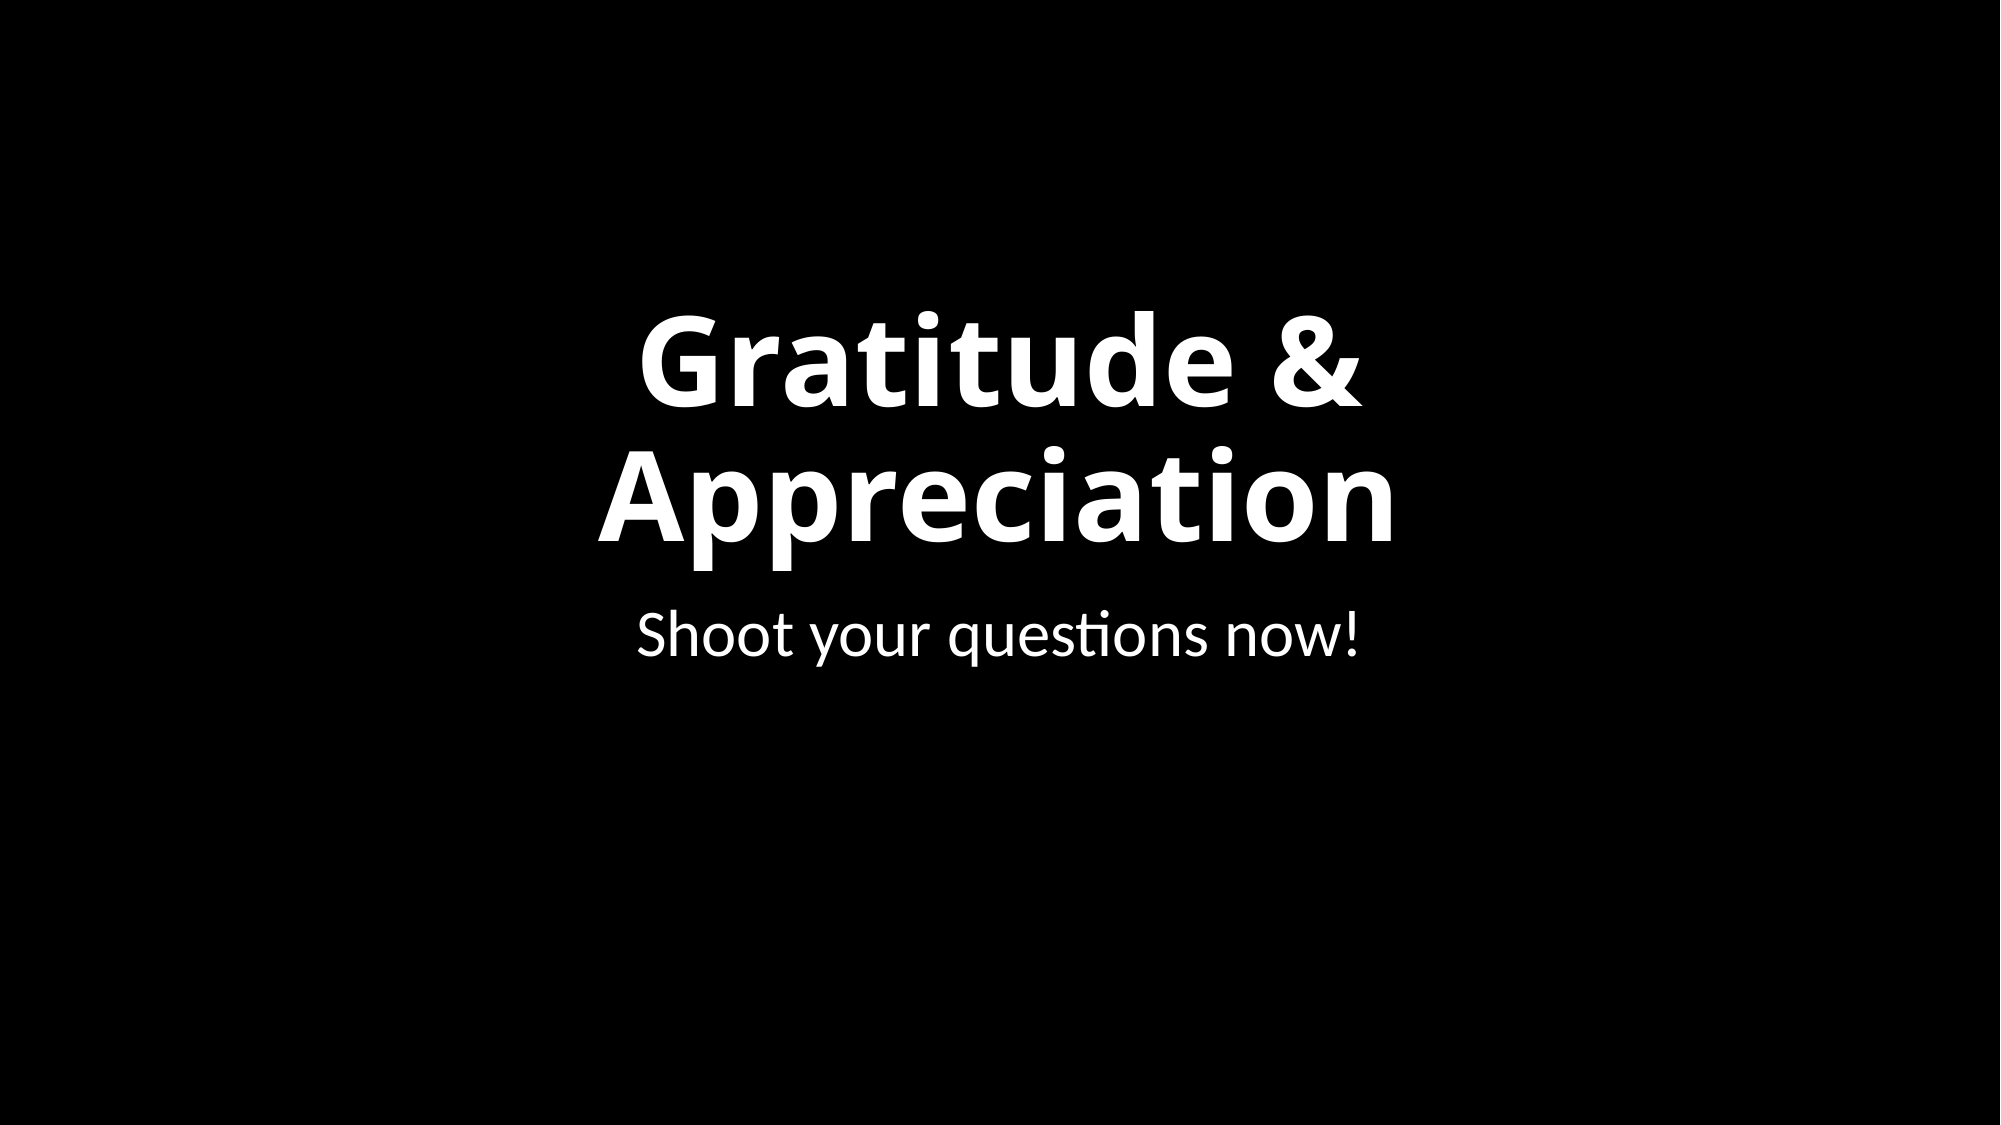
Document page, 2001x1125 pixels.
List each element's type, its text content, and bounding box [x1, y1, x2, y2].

title Gratitude & Appreciation [249, 184, 1750, 576]
subtitle Shoot your questions now! [249, 590, 1750, 863]
